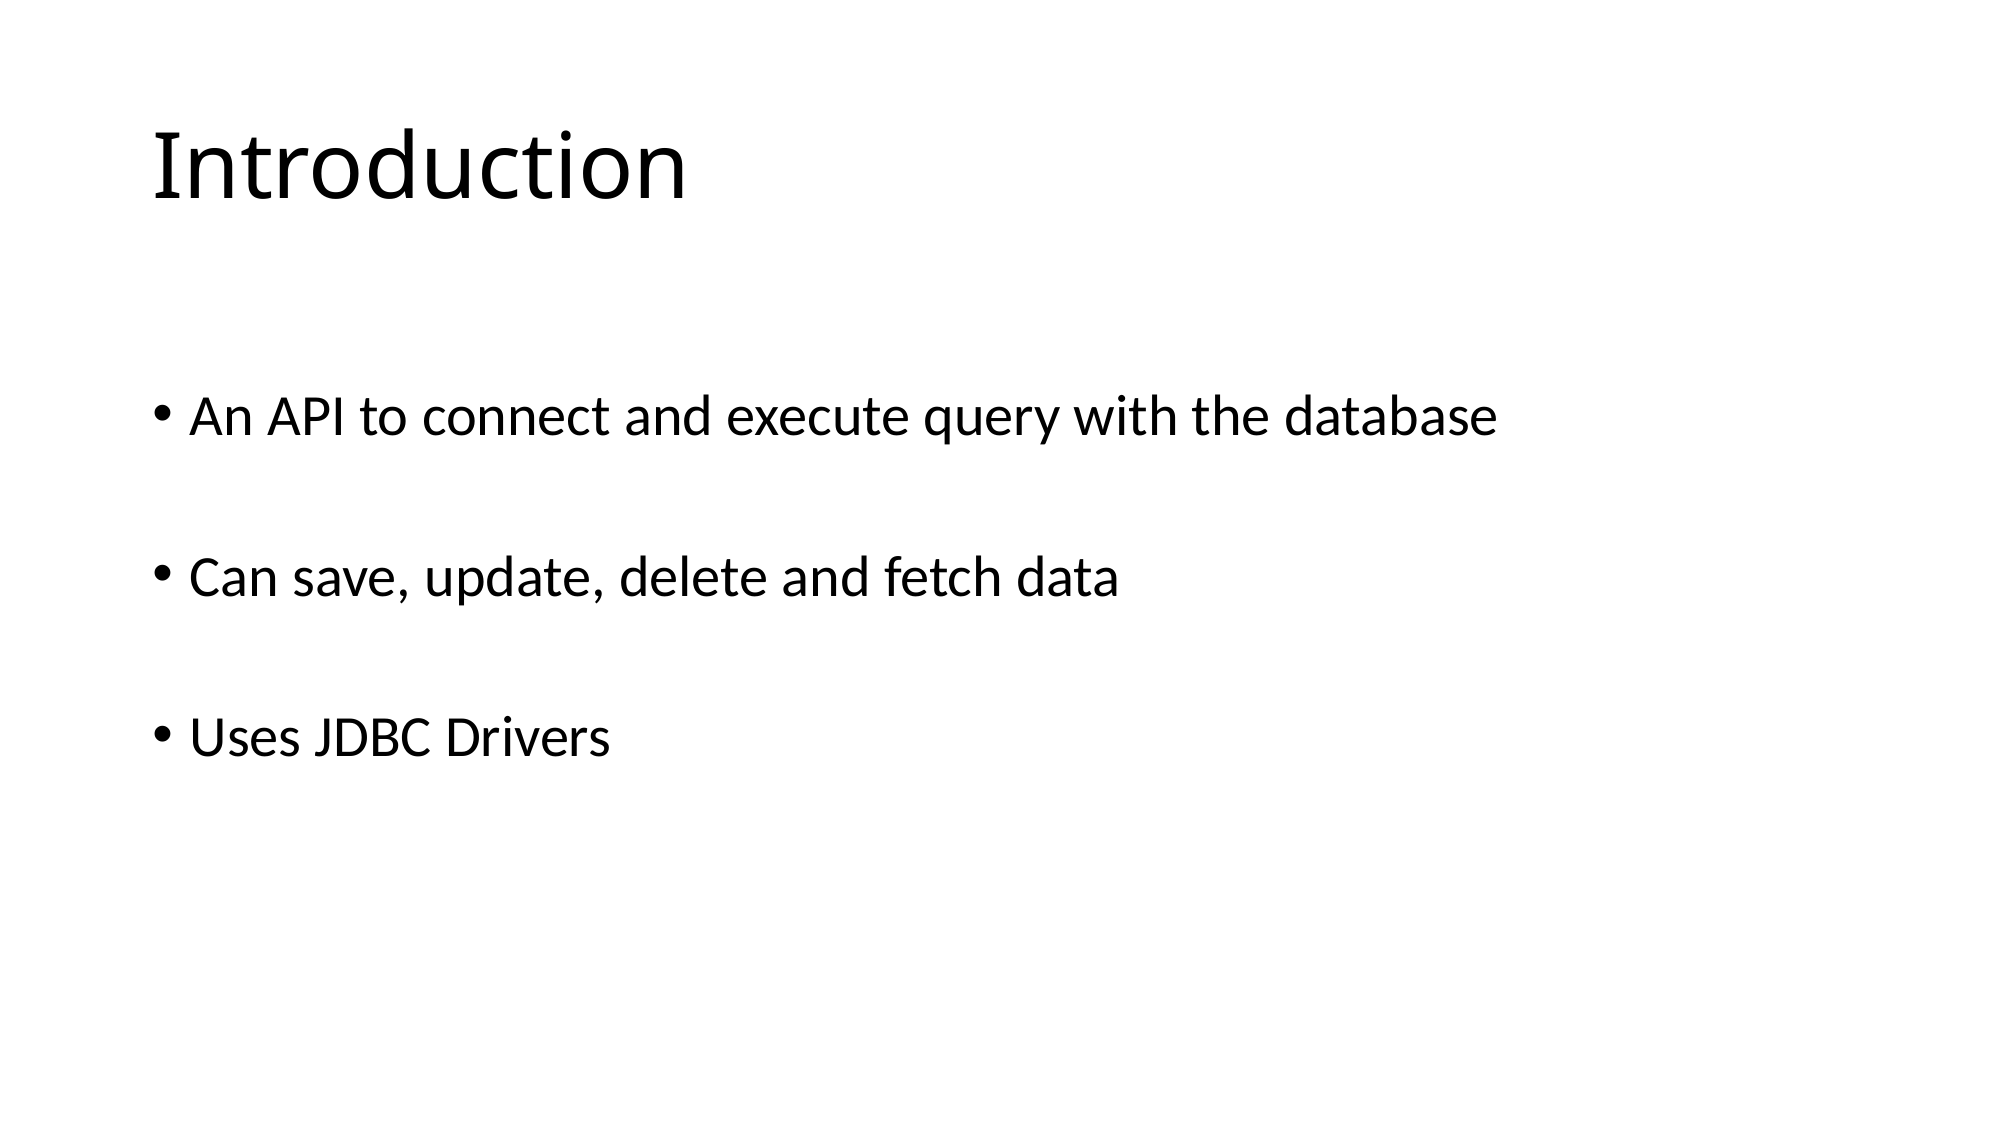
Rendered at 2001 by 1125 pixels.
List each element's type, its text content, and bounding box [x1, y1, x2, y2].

title Introduction [137, 59, 1863, 278]
list An API to connect and execute query with the database Can save, update, delete and fetch data Uses JDBC Drivers [137, 299, 1863, 1014]
